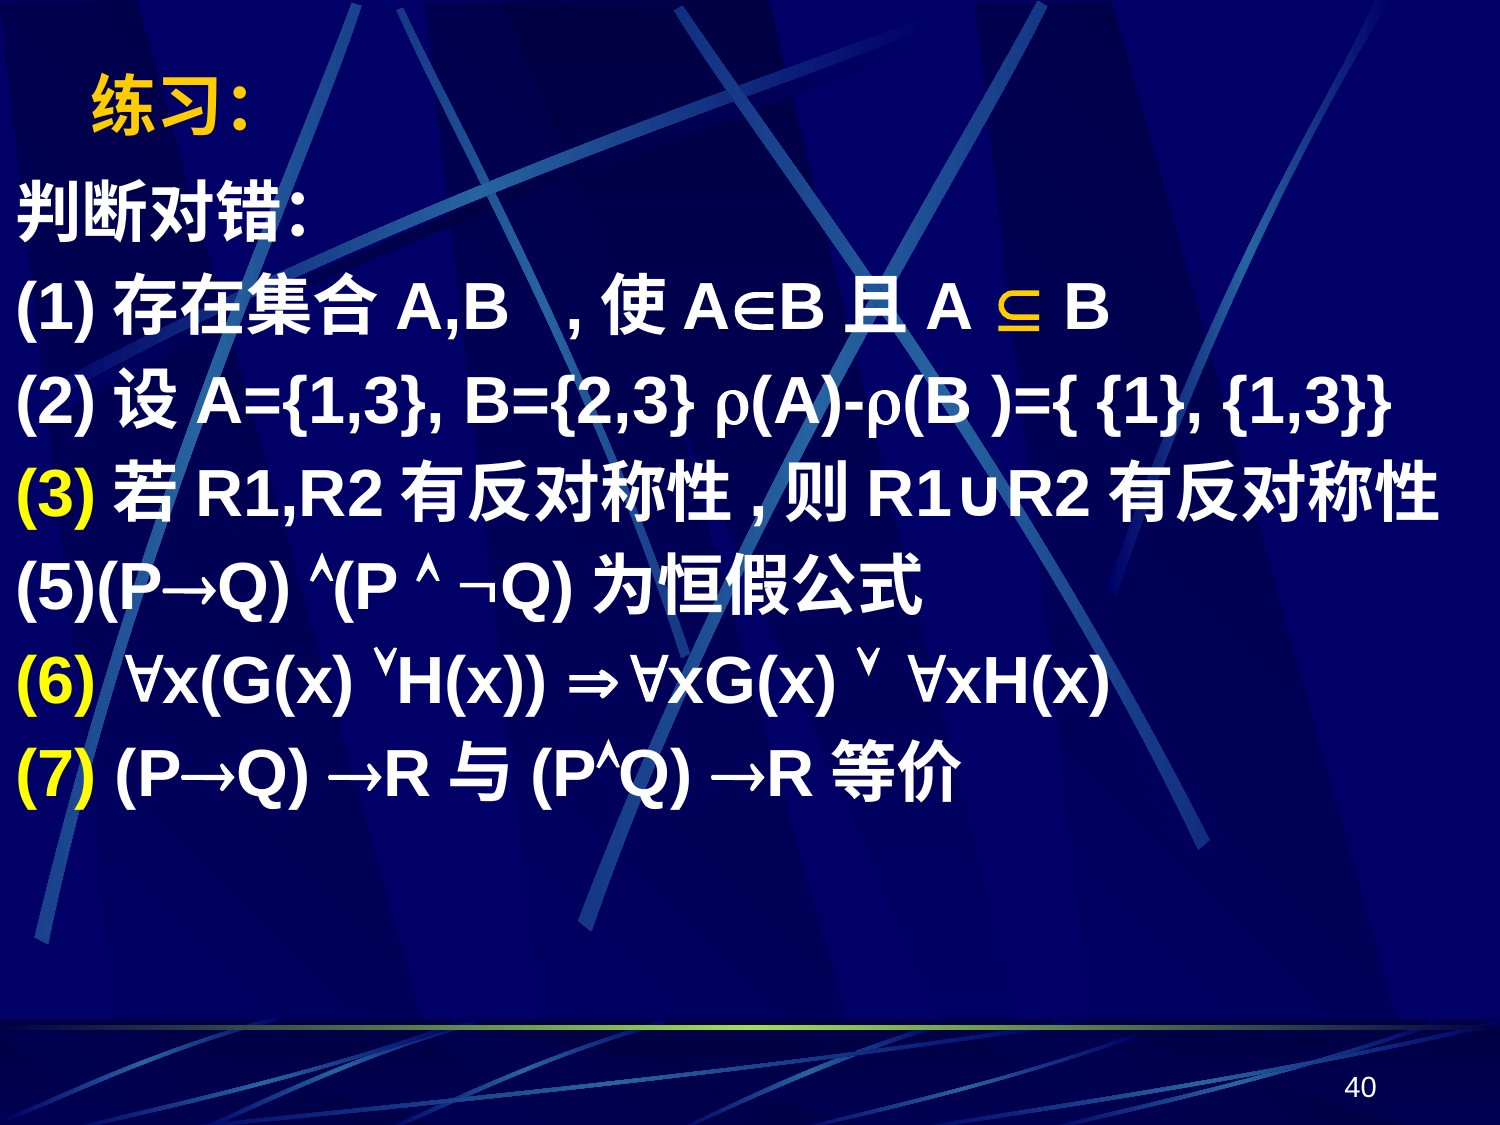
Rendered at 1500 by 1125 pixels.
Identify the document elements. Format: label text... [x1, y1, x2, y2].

title 练习： [74, 45, 1426, 162]
footer [516, 1035, 993, 1111]
slide_number 40 [1079, 1035, 1393, 1111]
list 判断对错： (1)存在集合A,B ,使AB且A  B (2)设A={1,3}, B={2,3} (A)-(B )={ {1}, {1,3}} (3)若R1,R2有反对称性,则R1∪R2有反对称性 (5)(PQ) (P  Q)为恒假公式 (6) x(G(x) H(x)) xG(x)  xH(x) (7) (PQ) R与(PQ) R等价 [0, 162, 1500, 1025]
